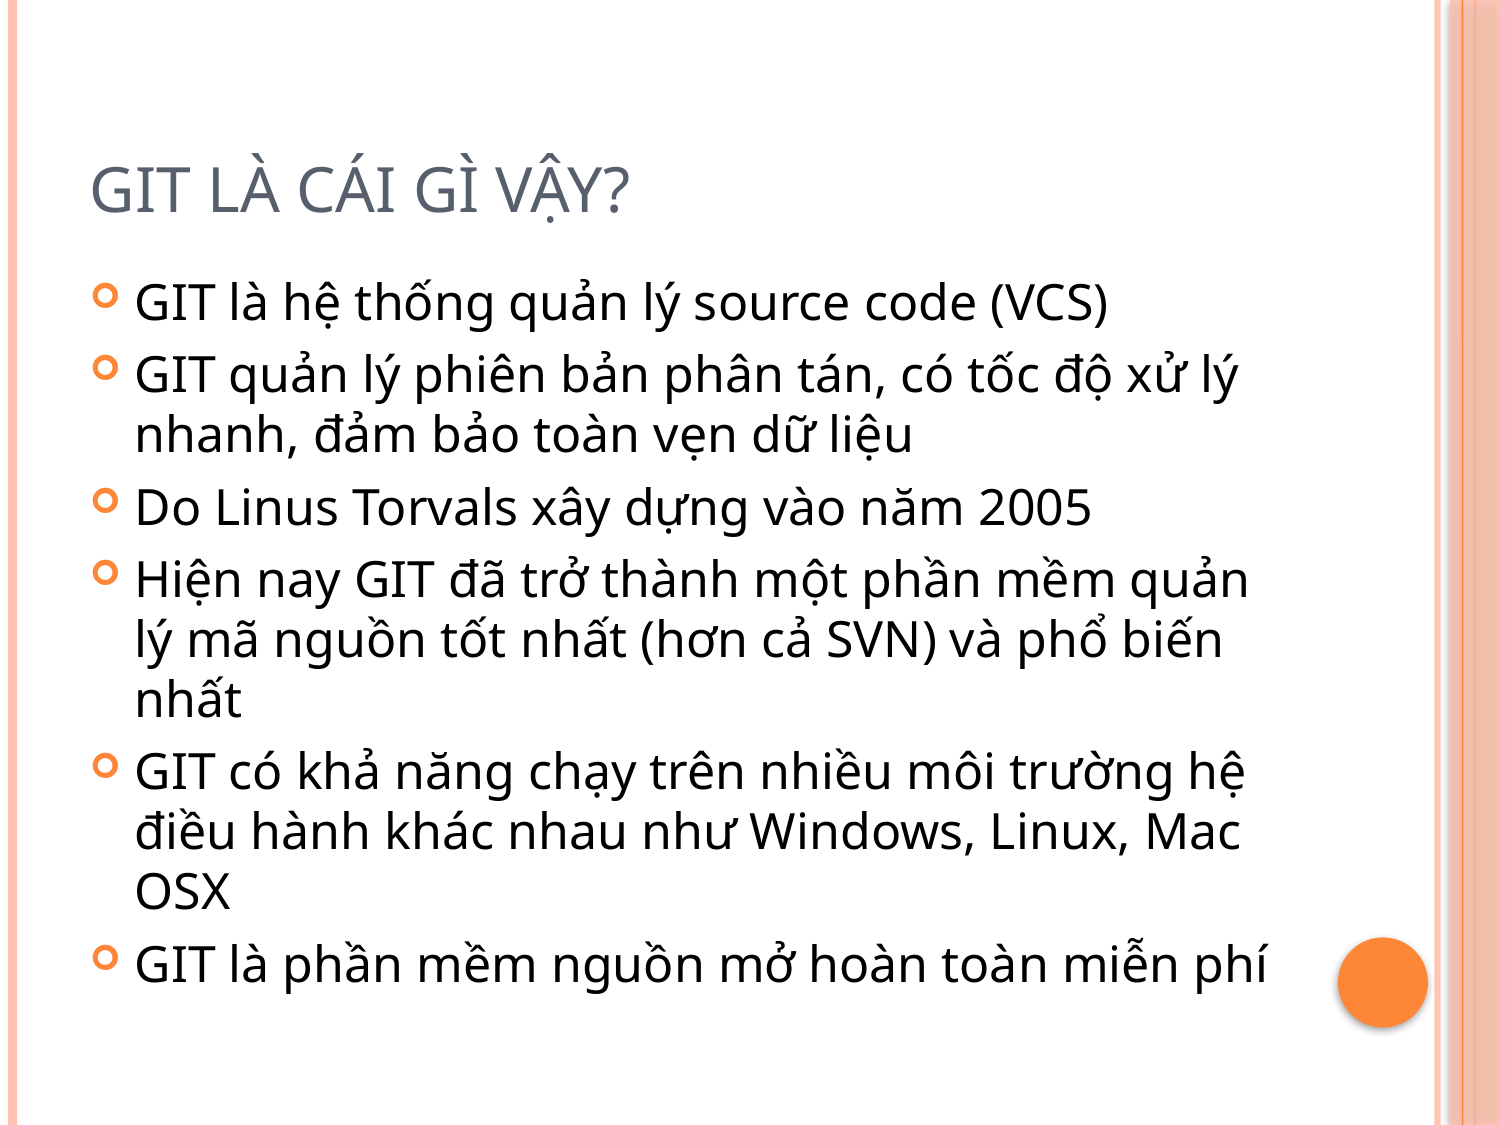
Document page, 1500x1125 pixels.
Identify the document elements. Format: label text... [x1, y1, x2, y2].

title GIT là cái gì vậy? [75, 45, 1300, 233]
list GIT là hệ thống quản lý source code (VCS) GIT quản lý phiên bản phân tán, có tốc độ xử lý nhanh, đảm bảo toàn vẹn dữ liệu Do Linus Torvals xây dựng vào năm 2005 Hiện nay GIT đã trở thành một phần mềm quản lý mã nguồn tốt nhất (hơn cả SVN) và phổ biến nhất GIT có khả năng chạy trên nhiều môi trường hệ điều hành khác nhau như Windows, Linux, Mac OSX GIT là phần mềm nguồn mở hoàn toàn miễn phí [75, 262, 1300, 1062]
